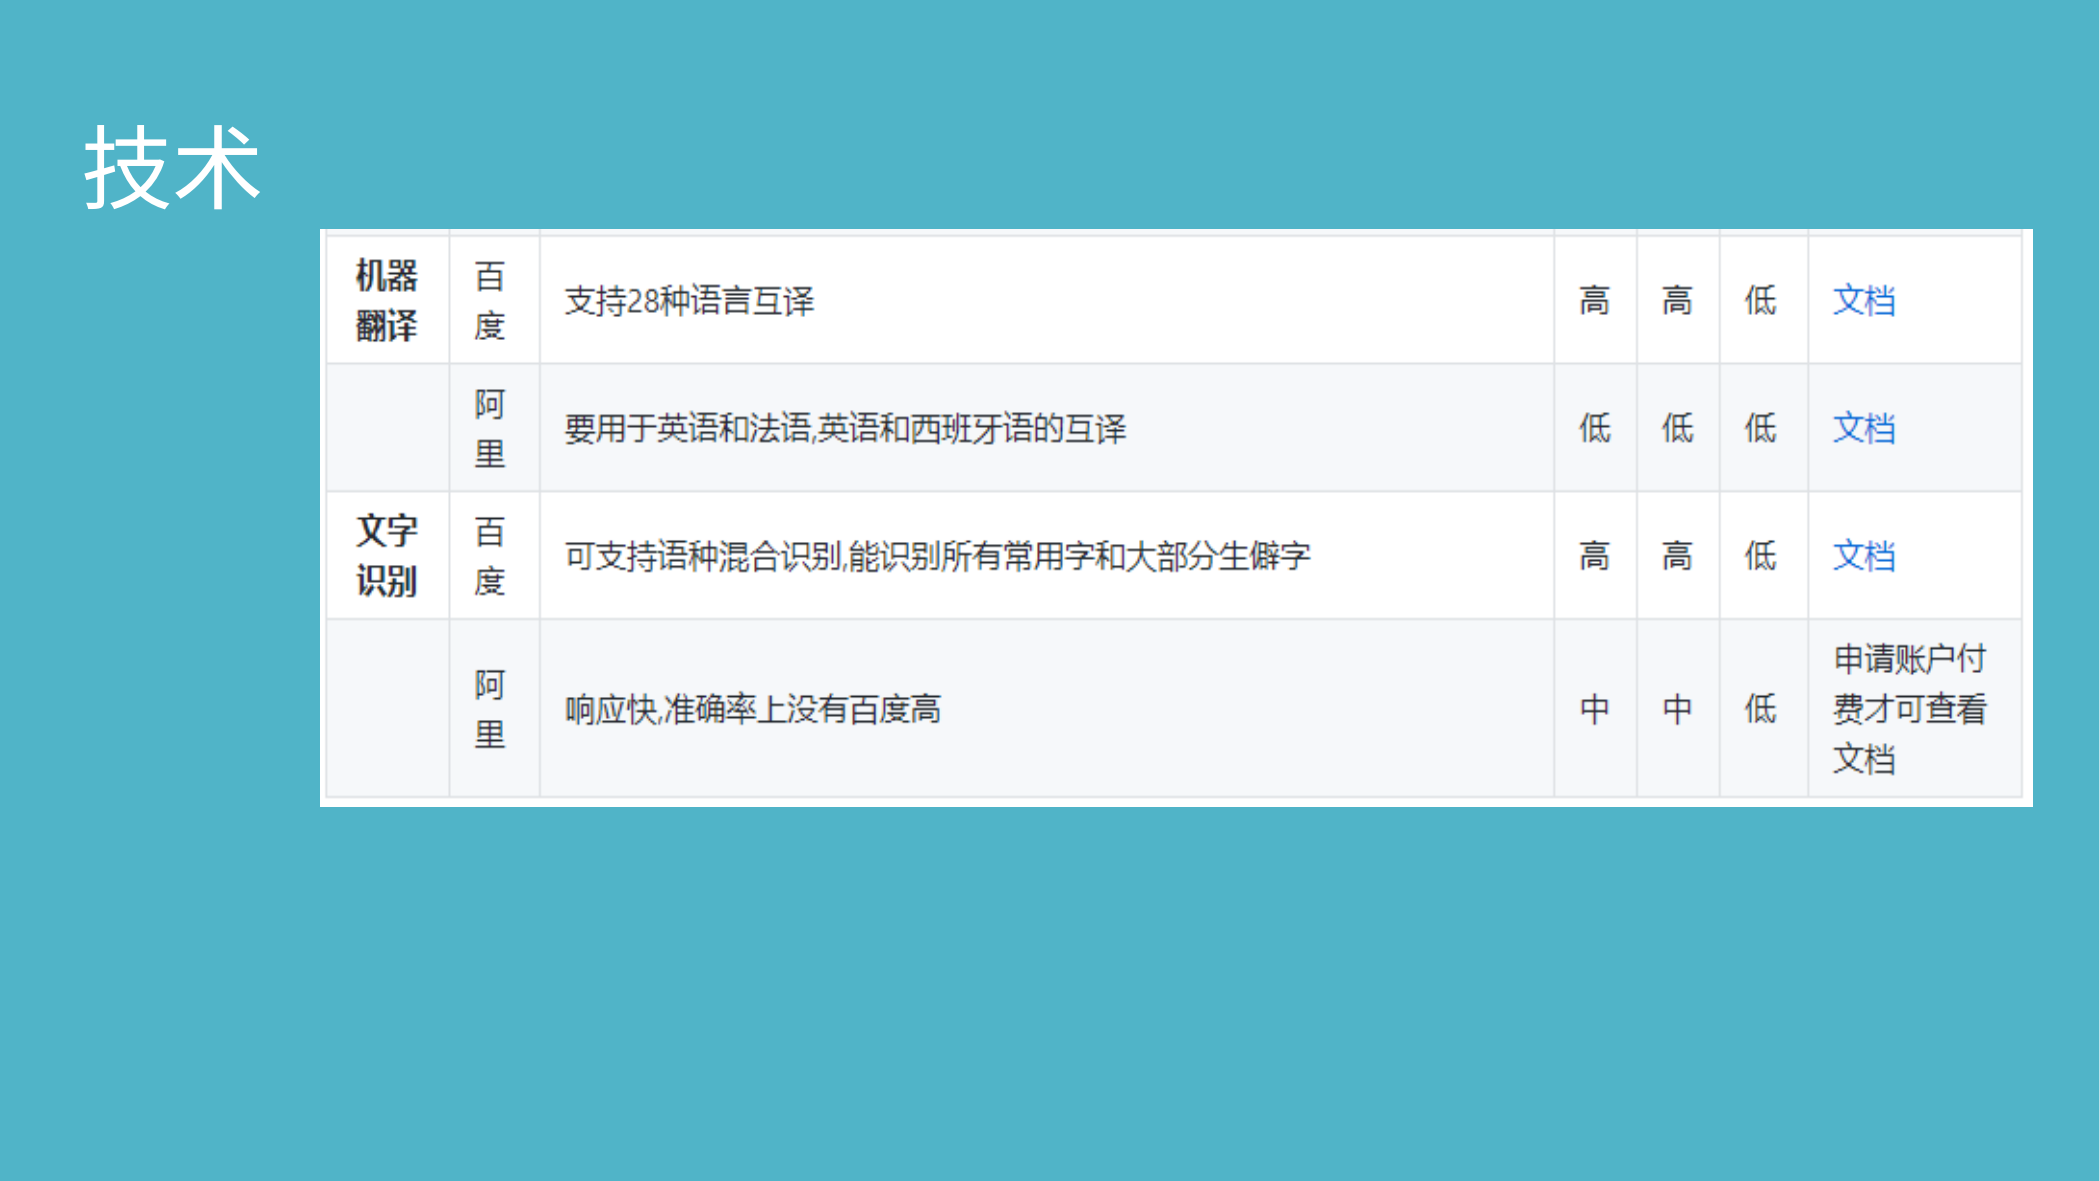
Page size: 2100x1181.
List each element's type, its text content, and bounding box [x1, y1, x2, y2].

picture [320, 229, 2034, 807]
text_box 技术 [66, 103, 766, 229]
